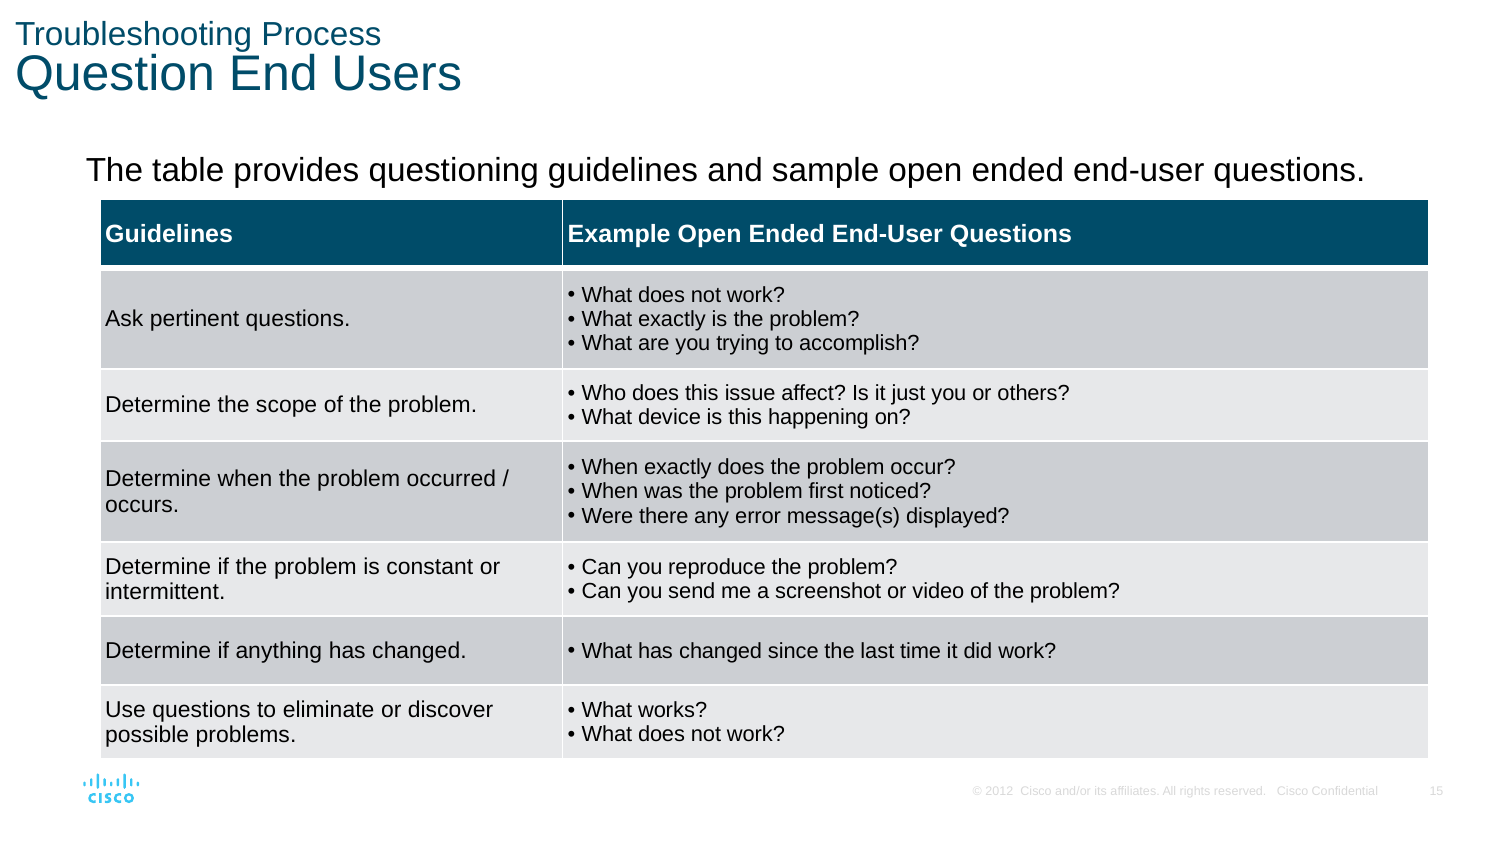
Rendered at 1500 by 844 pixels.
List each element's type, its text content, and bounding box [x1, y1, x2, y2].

table_header Example Open Ended End-User Questions [563, 200, 1428, 265]
table_cell When exactly does the problem occur? When was the problem first noticed? Were there any error message(s) displayed? [563, 442, 1428, 541]
table_cell Determine if the problem is constant or intermittent. [101, 543, 562, 615]
table_cell Use questions to eliminate or discover possible problems. [101, 686, 562, 758]
table_cell What has changed since the last time it did work? [563, 617, 1428, 684]
table_header Guidelines [101, 200, 562, 265]
table_cell Determine the scope of the problem. [101, 370, 562, 440]
list The table provides questioning guidelines and sample open ended end-user questions. [70, 140, 1430, 200]
title Troubleshooting Process Question End Users [0, 0, 1369, 121]
table_cell Ask pertinent questions. [101, 271, 562, 368]
table_cell What works? What does not work? [563, 686, 1428, 758]
table_cell Can you reproduce the problem? Can you send me a screenshot or video of the problem? [563, 543, 1428, 615]
table_cell Who does this issue affect? Is it just you or others? What device is this happening on? [563, 370, 1428, 440]
table_cell Determine if anything has changed. [101, 617, 562, 684]
table_cell What does not work? What exactly is the problem? What are you trying to accomplish? [563, 271, 1428, 368]
table_cell Determine when the problem occurred / occurs. [101, 442, 562, 541]
